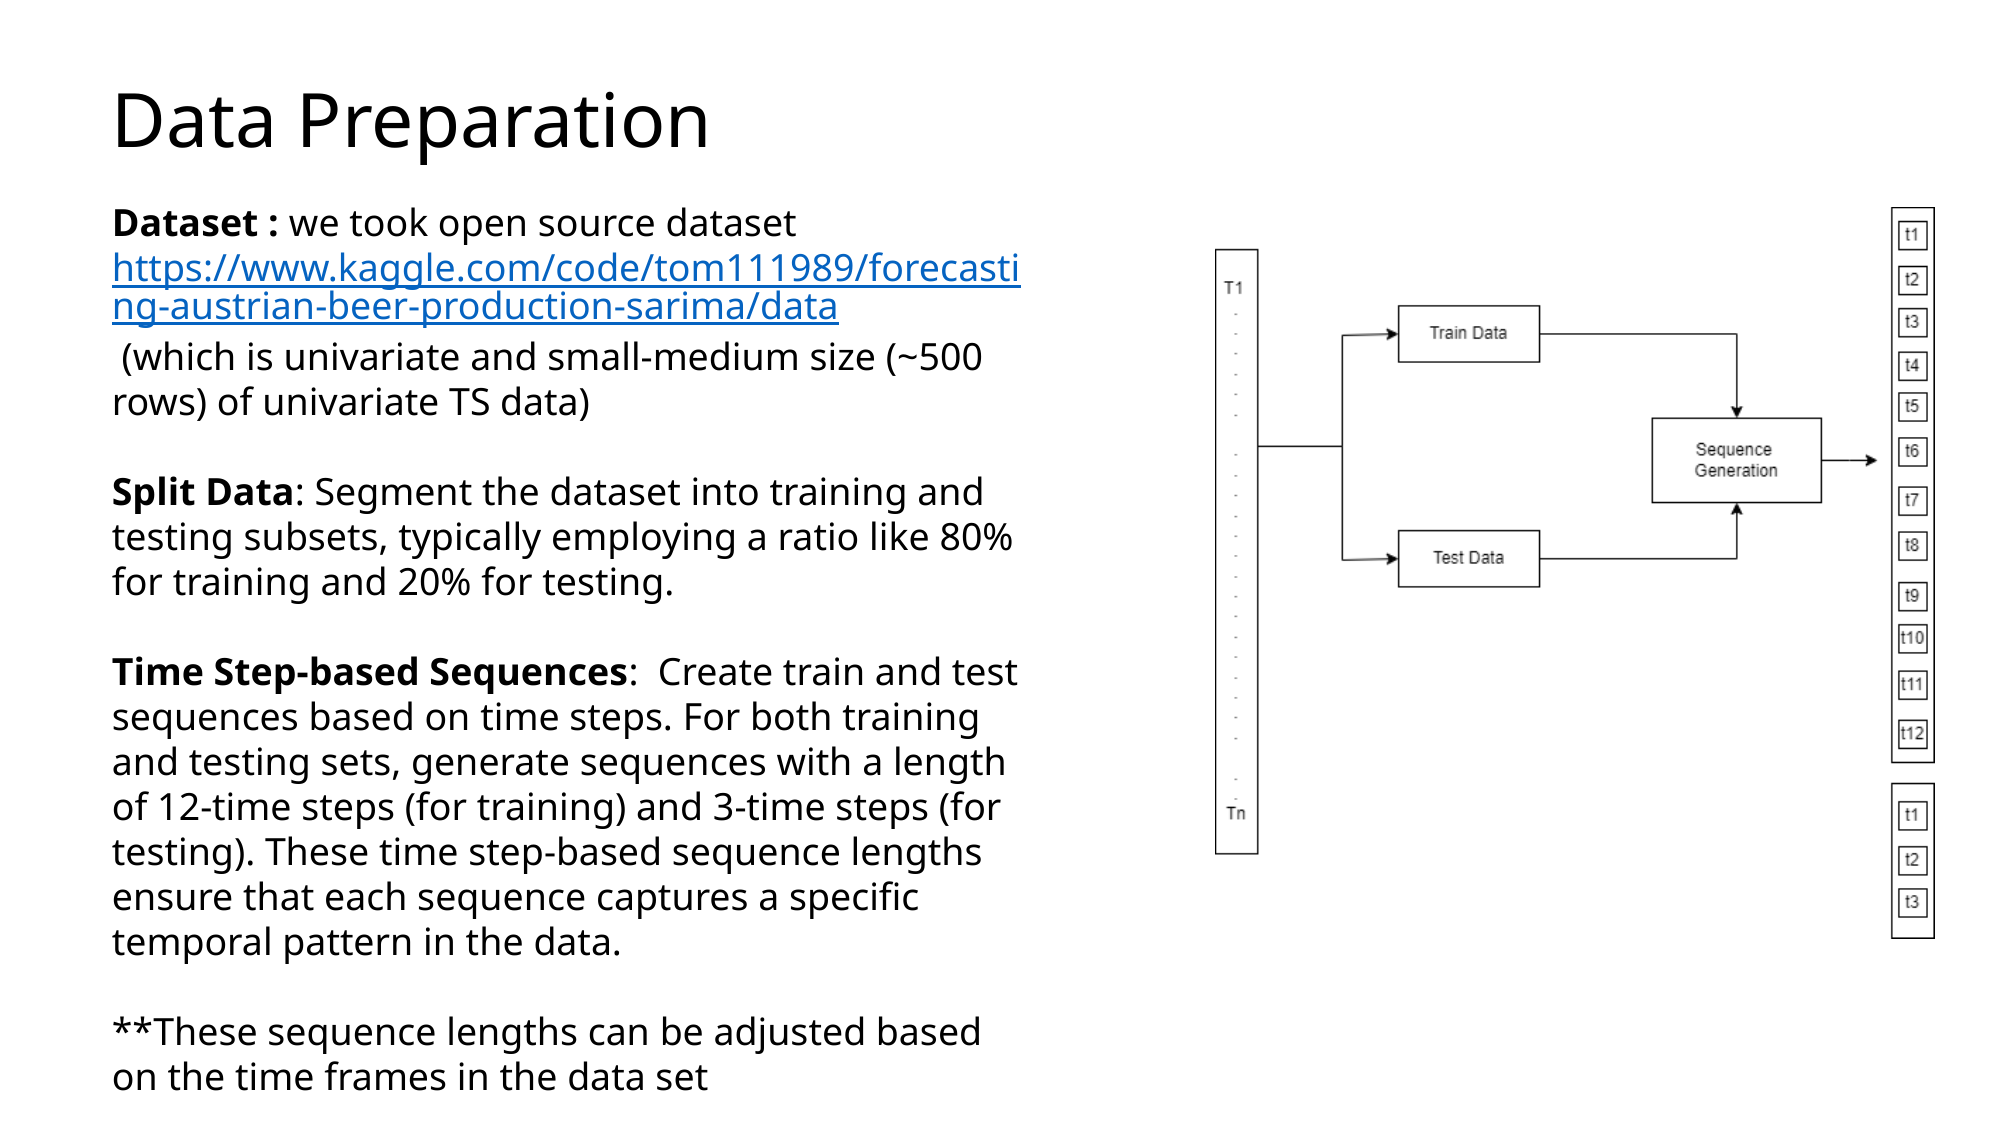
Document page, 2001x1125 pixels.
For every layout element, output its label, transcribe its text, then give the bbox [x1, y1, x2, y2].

picture [1215, 207, 1935, 939]
title Data Preparation [96, 59, 1863, 186]
text_box Dataset : we took open source dataset https://www.kaggle.com/code/tom111989/forecasting-austrian-beer-production-sarima/data (which is univariate and small-medium size (~500 rows) of univariate TS data) Split Data: Segment the dataset into training and testing subsets, typically employing a ratio like 80% for training and 20% for testing. Time Step-based Sequences: Create train and test sequences based on time steps. For both training and testing sets, generate sequences with a length of 12-time steps (for training) and 3-time steps (for testing). These time step-based sequence lengths ensure that each sequence captures a specific temporal pattern in the data. **These sequence lengths can be adjusted based on the time frames in the data set [96, 146, 1046, 1068]
